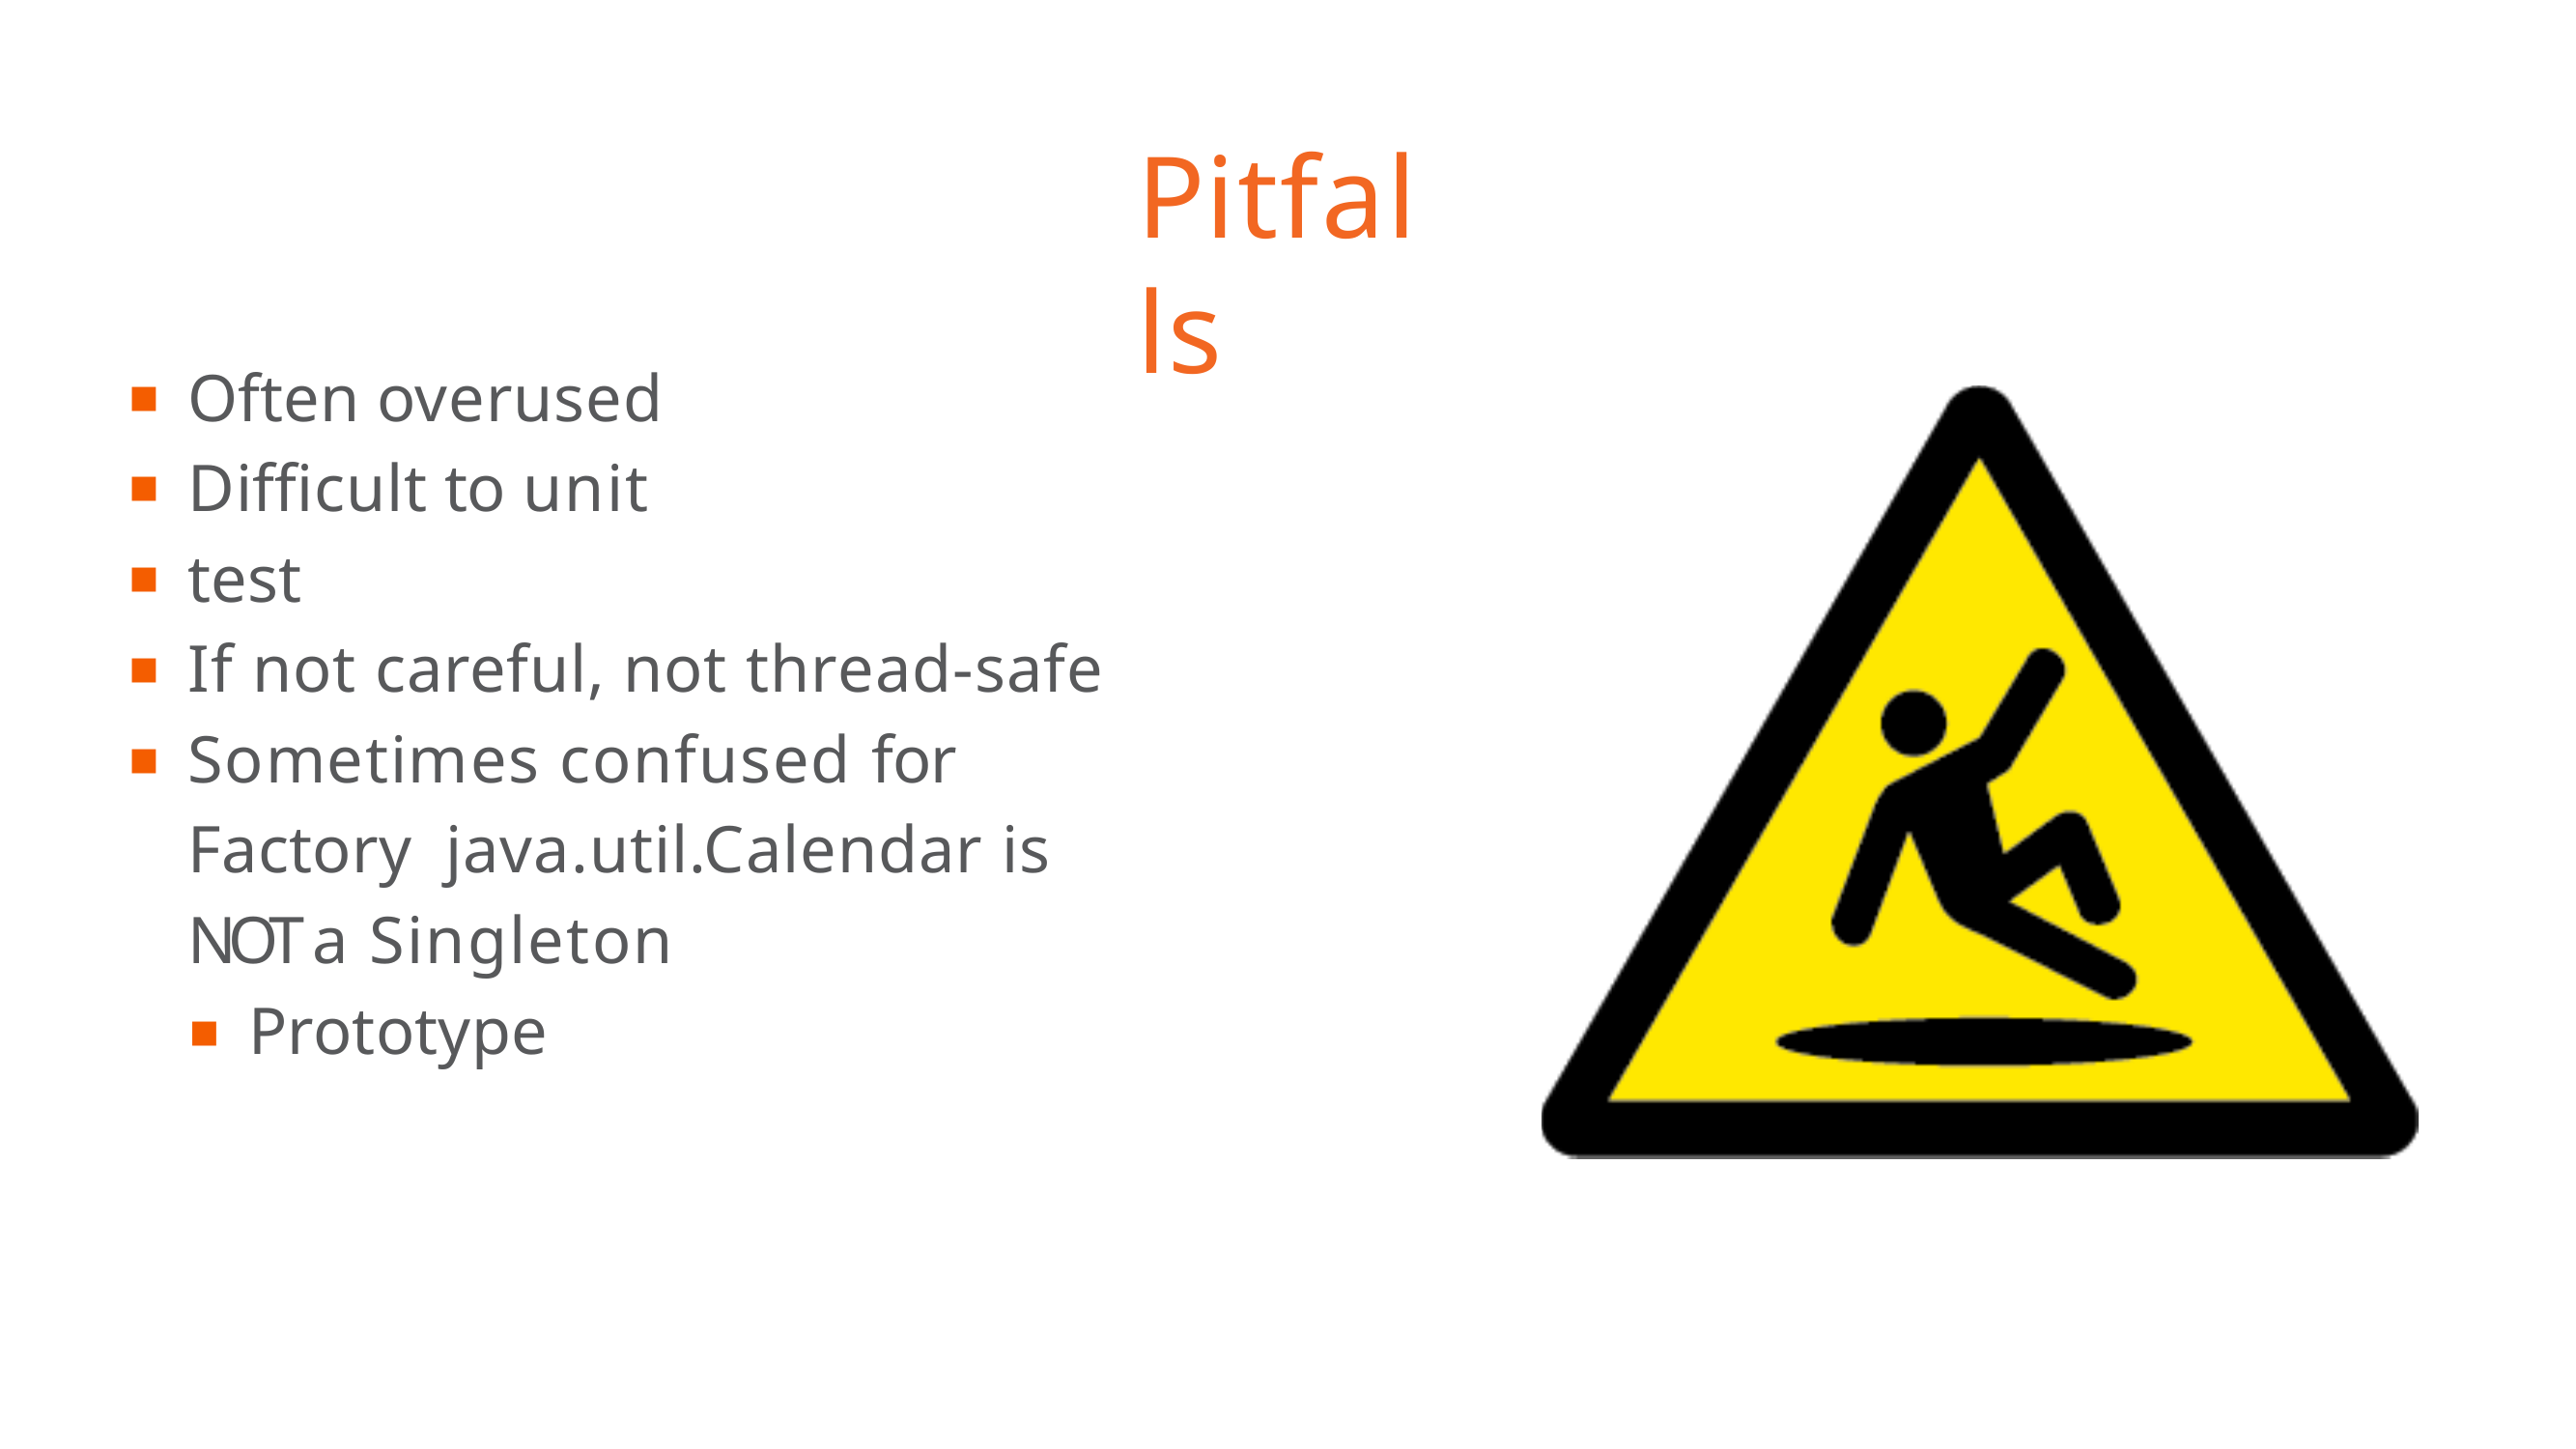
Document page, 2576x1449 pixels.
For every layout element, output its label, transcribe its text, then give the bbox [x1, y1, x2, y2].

text_box ▪ ▪ ▪ ▪ ▪ [125, 328, 155, 784]
title Pitfalls [1135, 123, 1447, 397]
text_box [1541, 385, 2420, 1159]
text_box Often overused Difficult to unit test If not careful, not thread-safe Sometimes confused for Factory java.util.Calendar is NOT a Singleton Prototype [185, 341, 1152, 1067]
